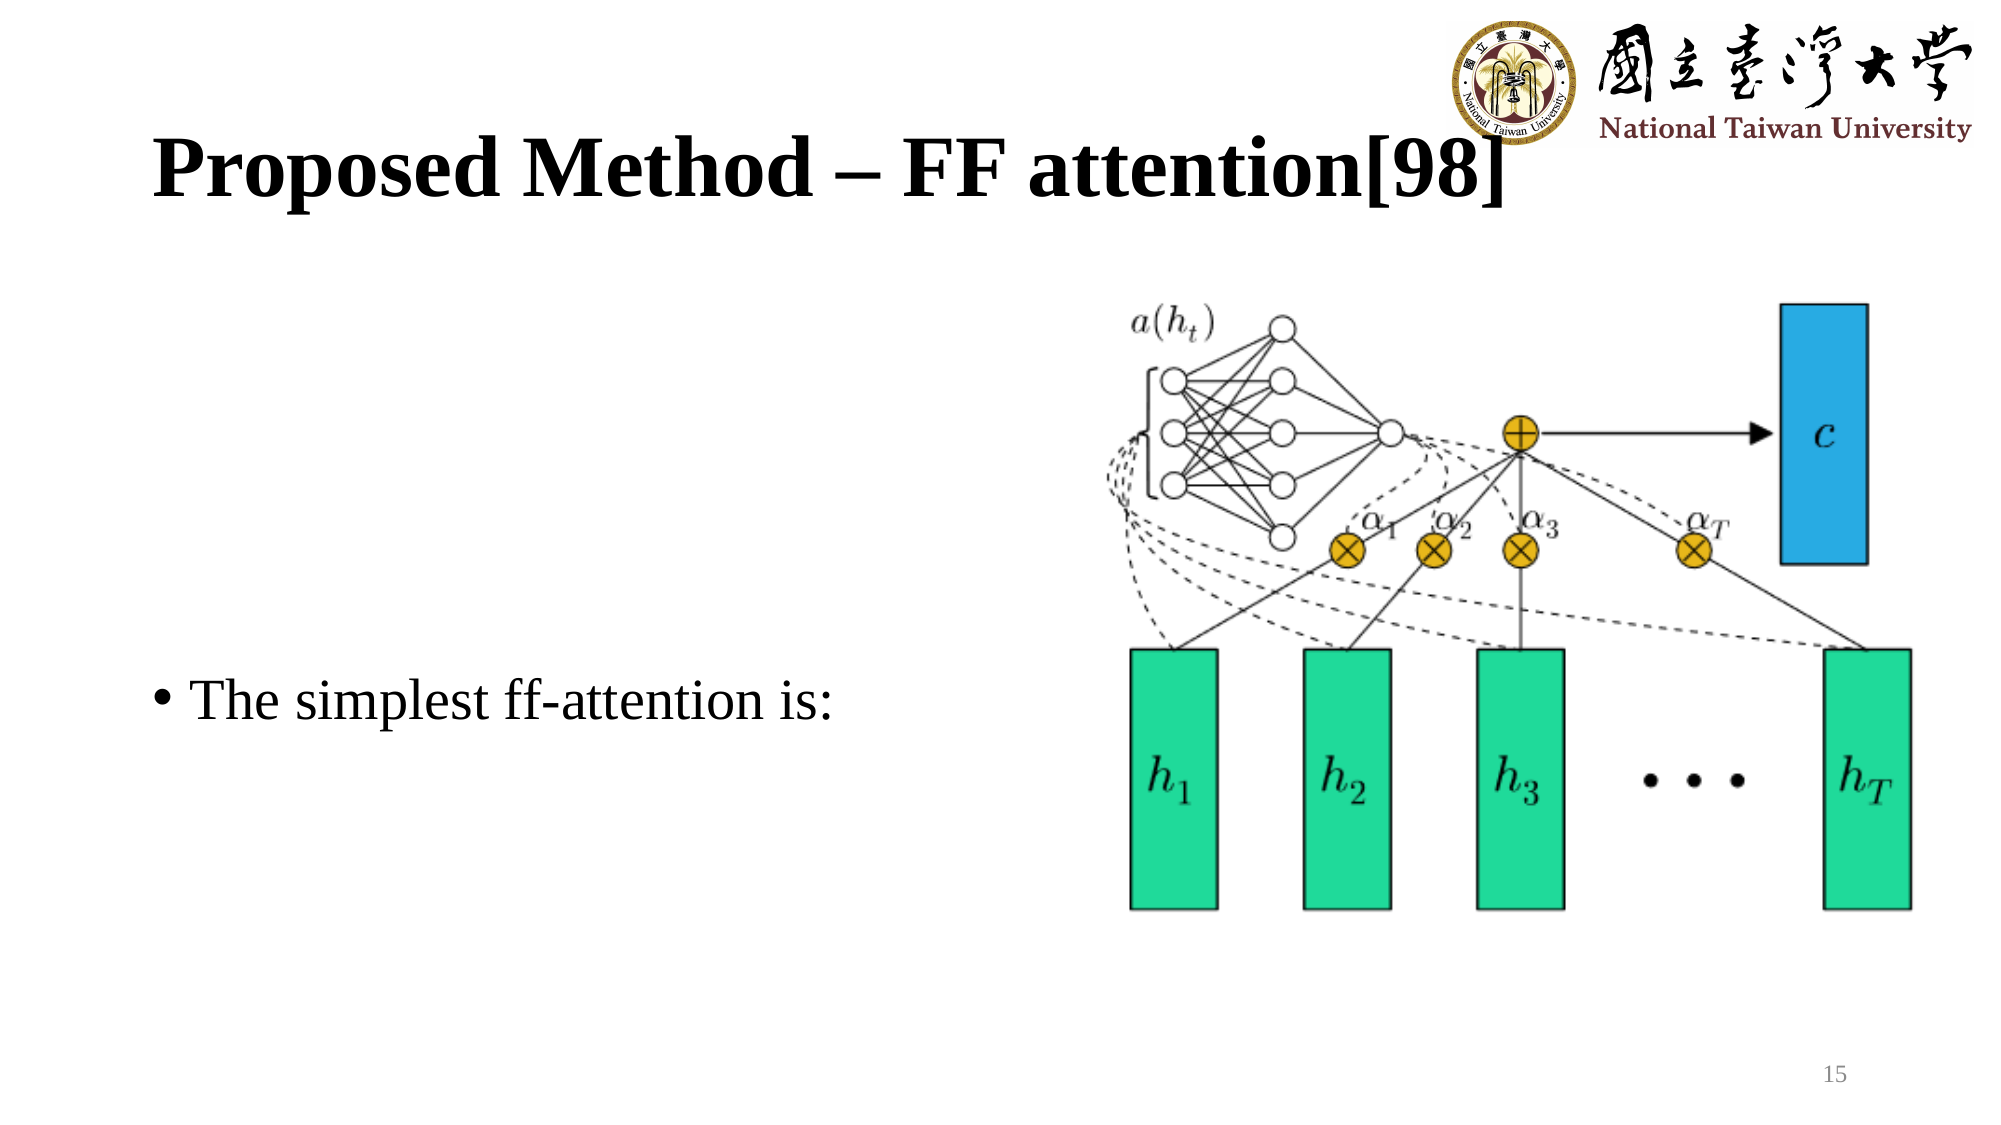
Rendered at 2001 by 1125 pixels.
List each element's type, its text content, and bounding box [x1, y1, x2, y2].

title Proposed Method – FF attention[98] [137, 59, 1863, 278]
picture [1102, 274, 1933, 929]
slide_number 15 [1412, 1042, 1863, 1103]
picture [1446, 21, 1974, 148]
